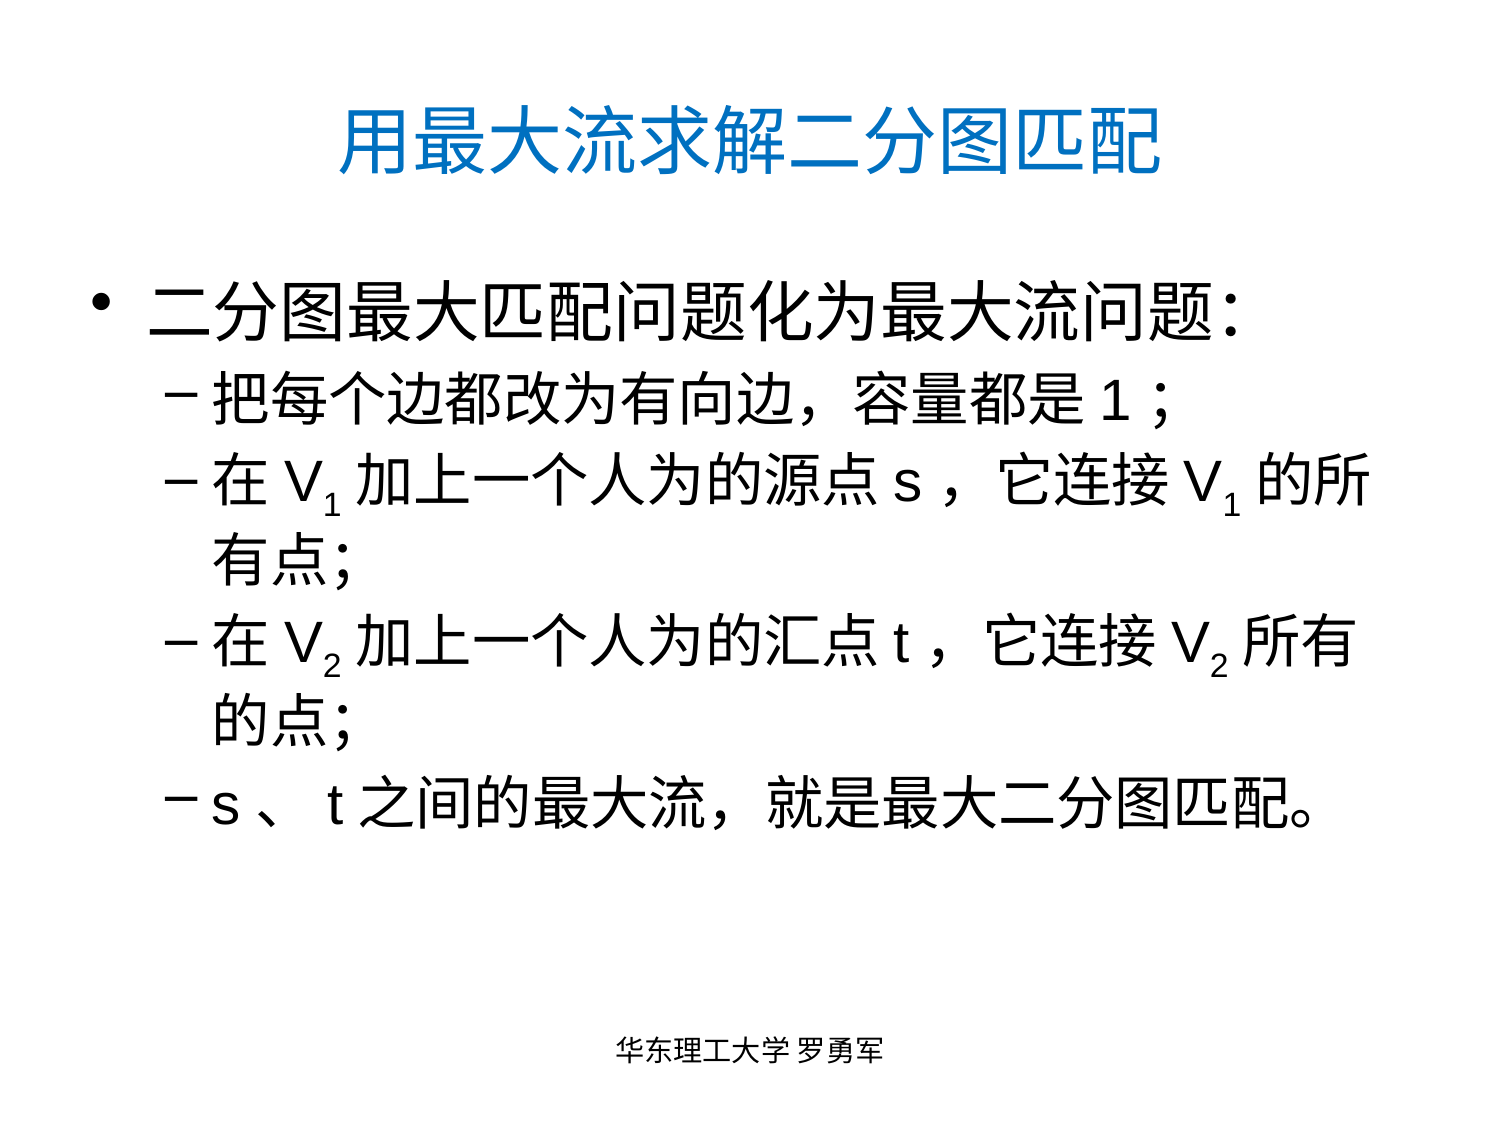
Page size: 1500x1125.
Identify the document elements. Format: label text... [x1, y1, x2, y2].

title 用最大流求解二分图匹配 [75, 45, 1425, 233]
list 二分图最大匹配问题化为最大流问题： 把每个边都改为有向边，容量都是1； 在V1加上一个人为的源点s，它连接V1的所有点； 在V2加上一个人为的汇点t，它连接V2所有的点； s、t之间的最大流，就是最大二分图匹配。 [75, 262, 1425, 1005]
footer 华东理工大学 罗勇军 [512, 1024, 988, 1103]
